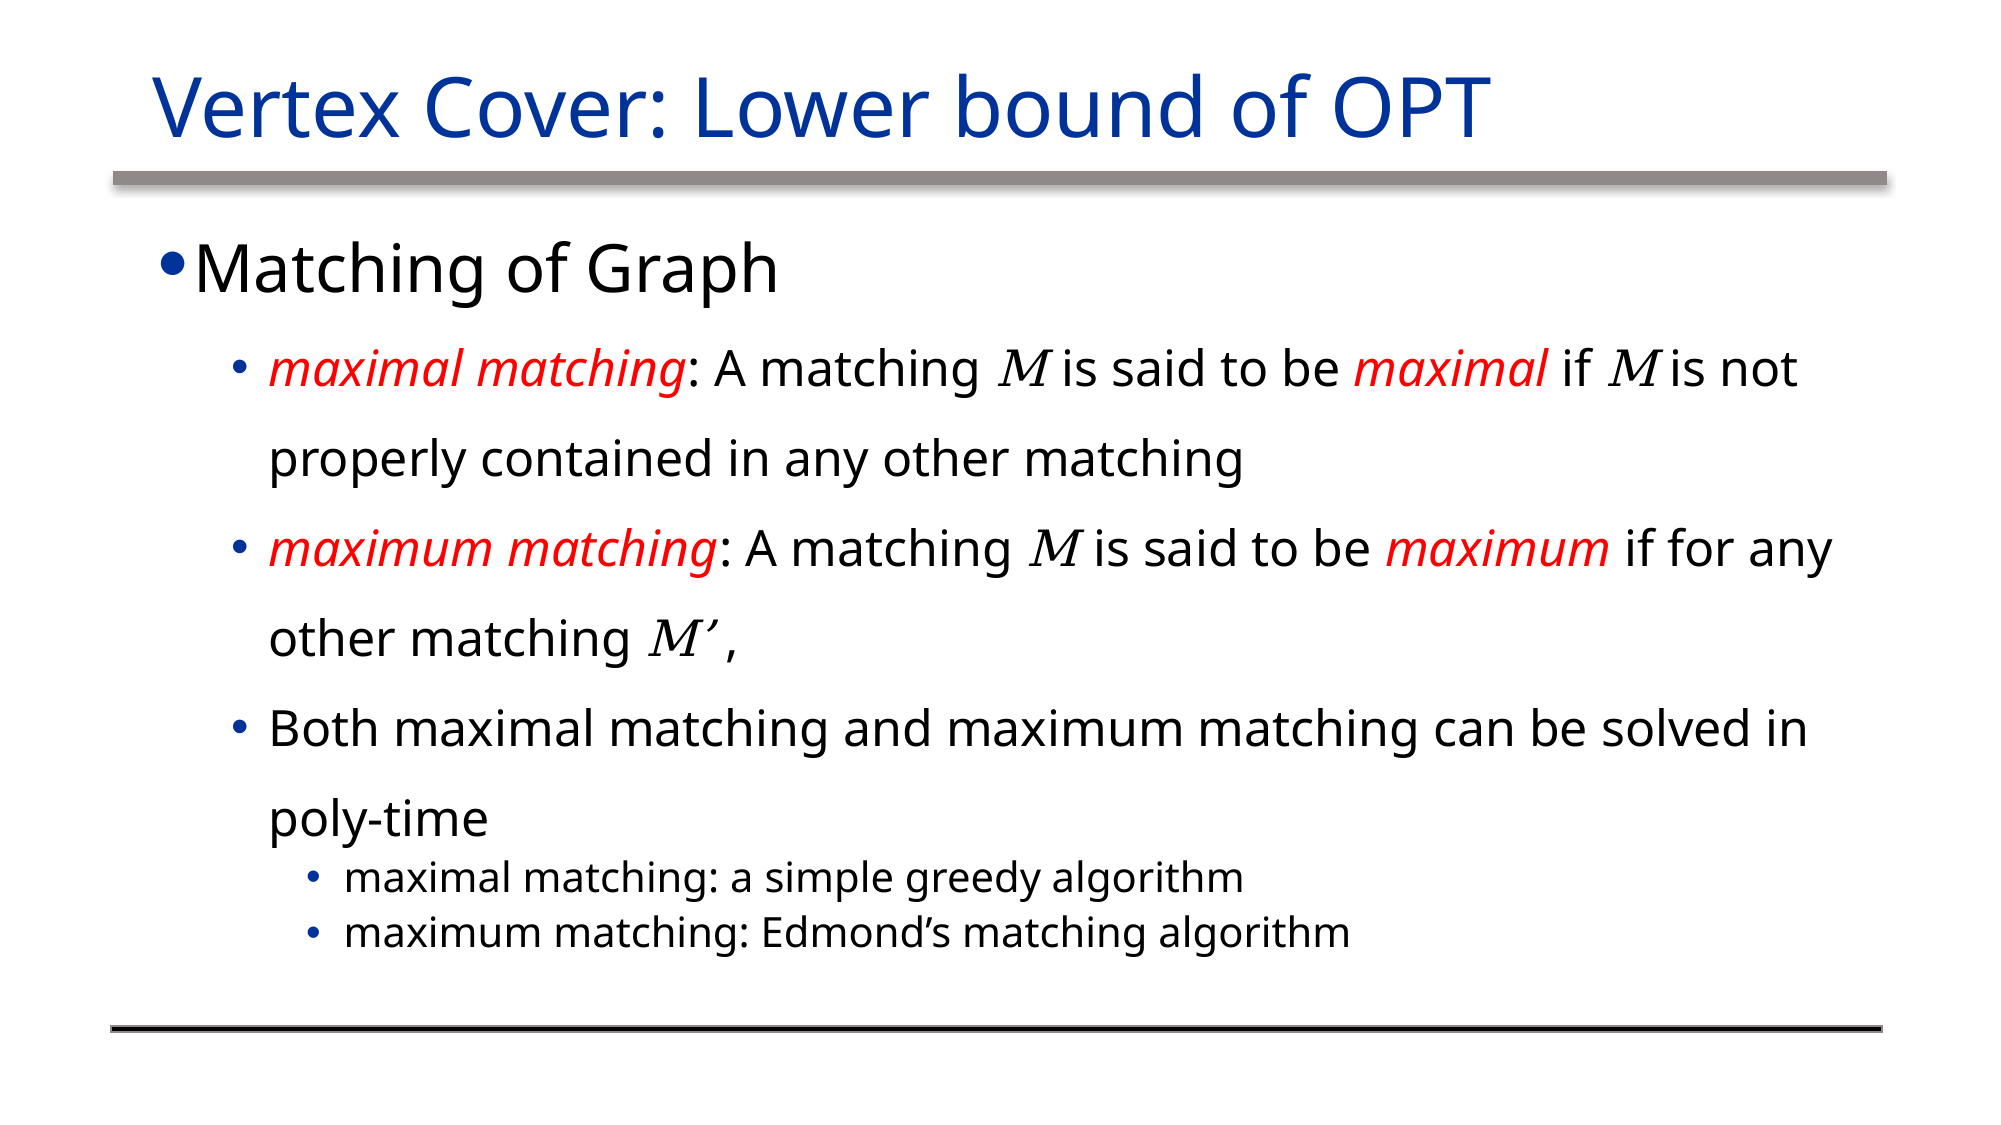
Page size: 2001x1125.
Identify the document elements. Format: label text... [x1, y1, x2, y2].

title Vertex Cover: Lower bound of OPT [137, 37, 1818, 185]
